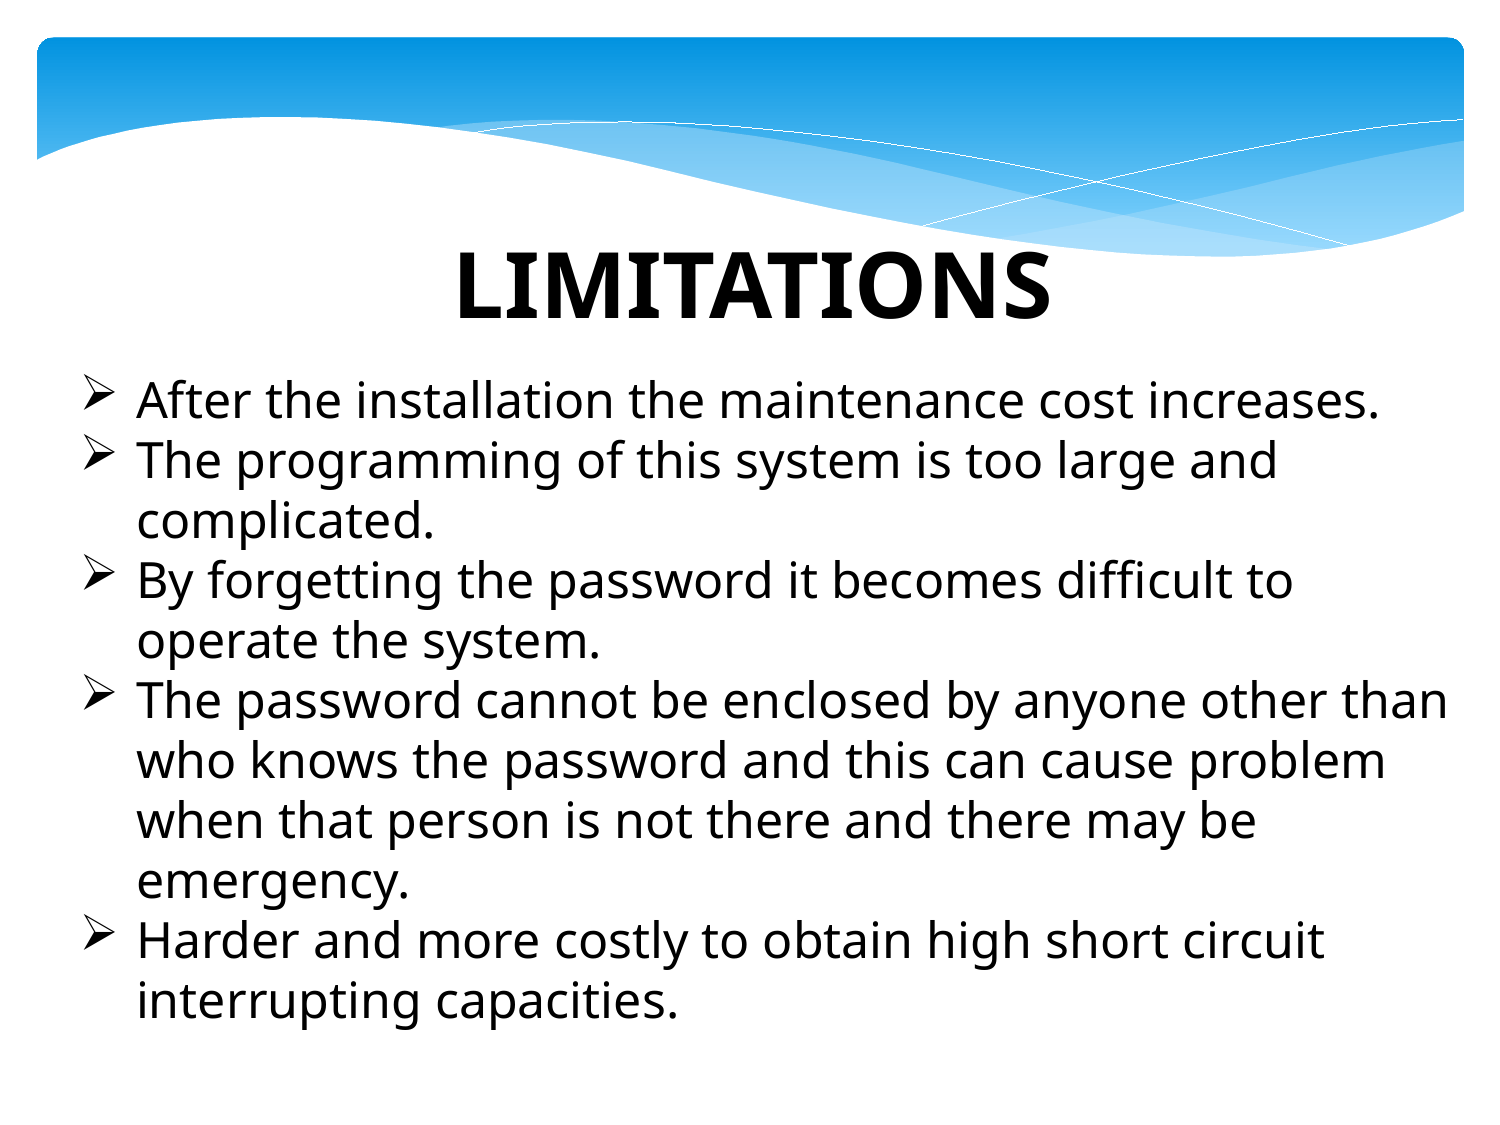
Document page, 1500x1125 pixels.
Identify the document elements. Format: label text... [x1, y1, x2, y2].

text_box LIMITATIONS [29, 219, 1477, 345]
text_box After the installation the maintenance cost increases. The programming of this system is too large and complicated. By forgetting the password it becomes difficult to operate the system. The password cannot be enclosed by anyone other than who knows the password and this can cause problem when that person is not there and there may be emergency. Harder and more costly to obtain high short circuit interrupting capacities. [64, 361, 1477, 1037]
